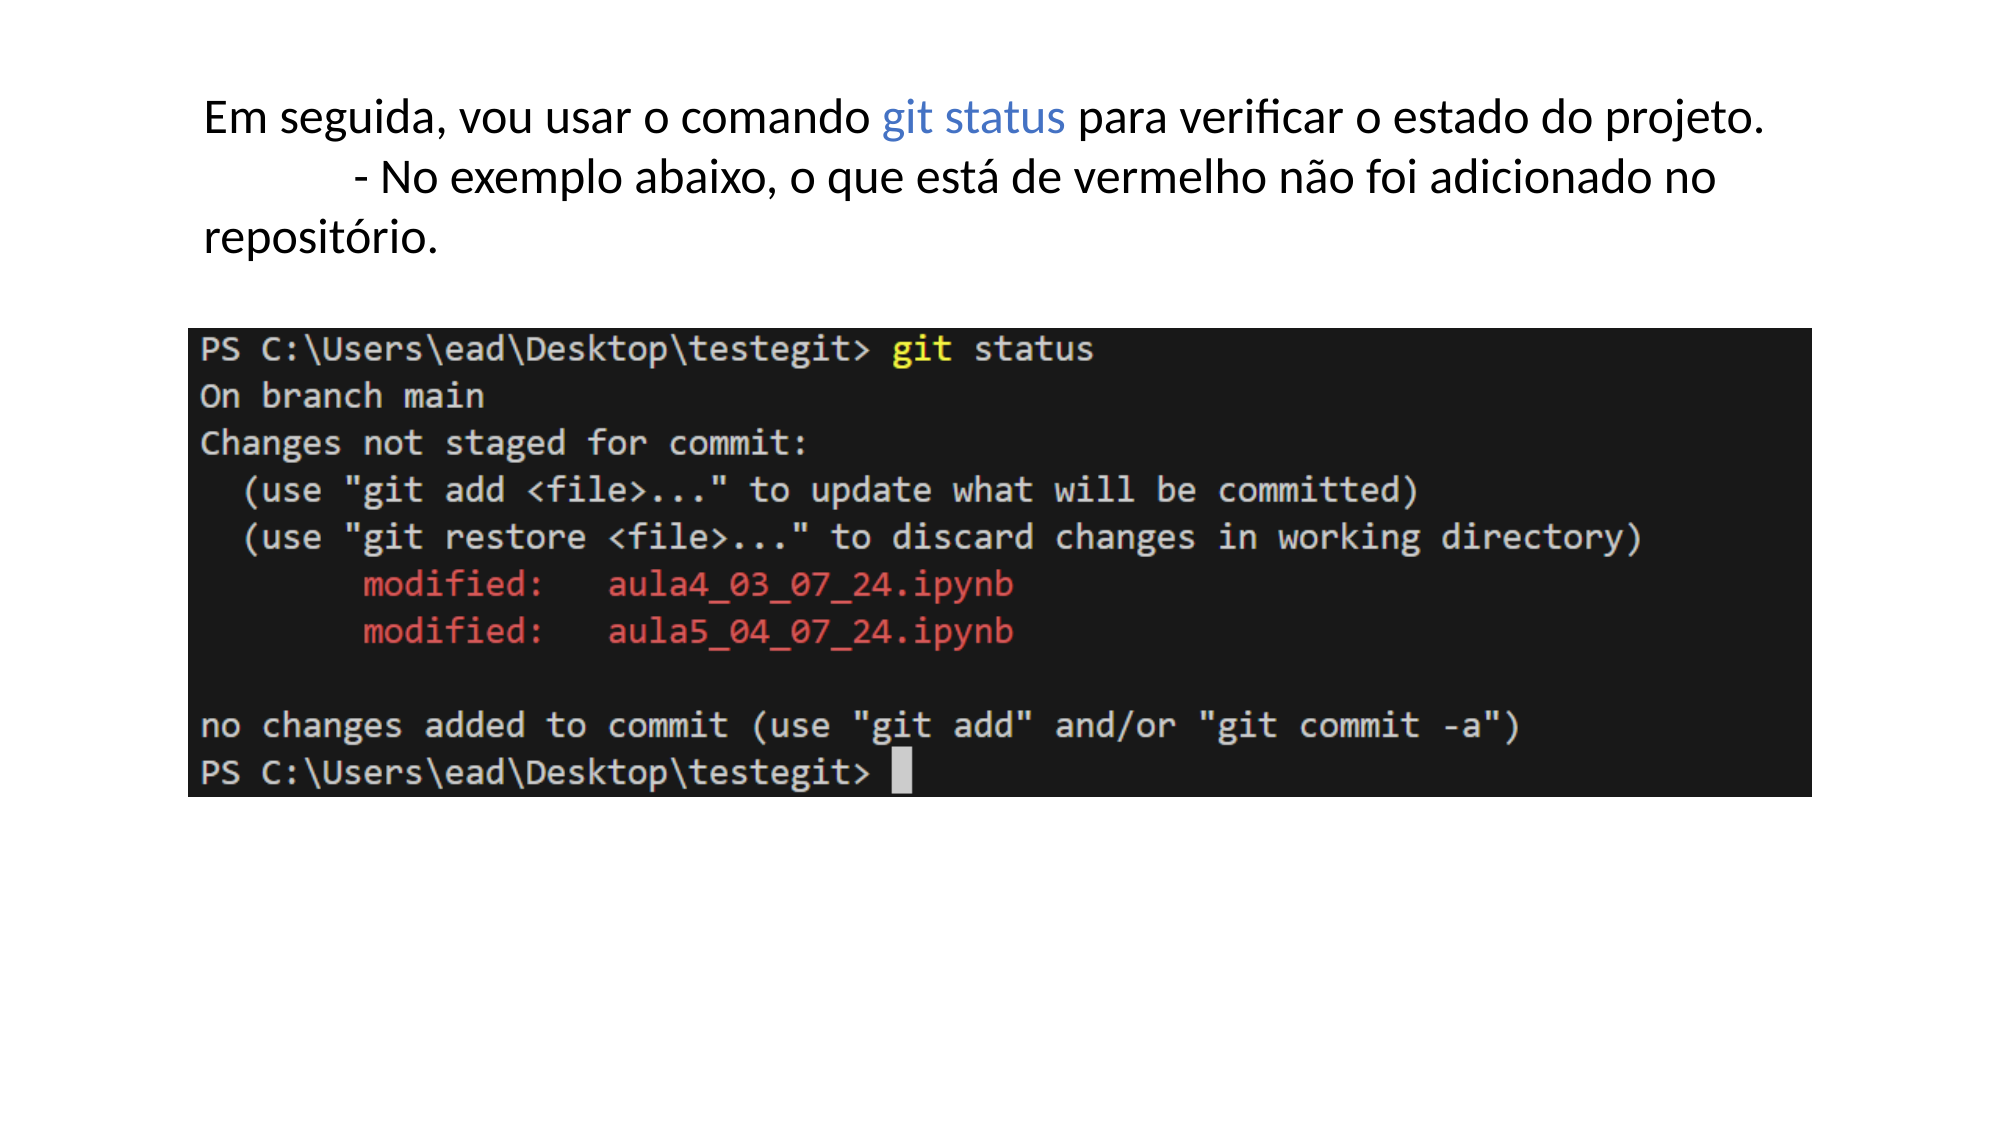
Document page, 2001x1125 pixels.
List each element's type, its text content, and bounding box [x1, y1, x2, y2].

picture [188, 328, 1812, 797]
text_box Em seguida, vou usar o comando git status para verificar o estado do projeto. - No exemplo abaixo, o que está de vermelho não foi adicionado no repositório. [188, 75, 1830, 331]
